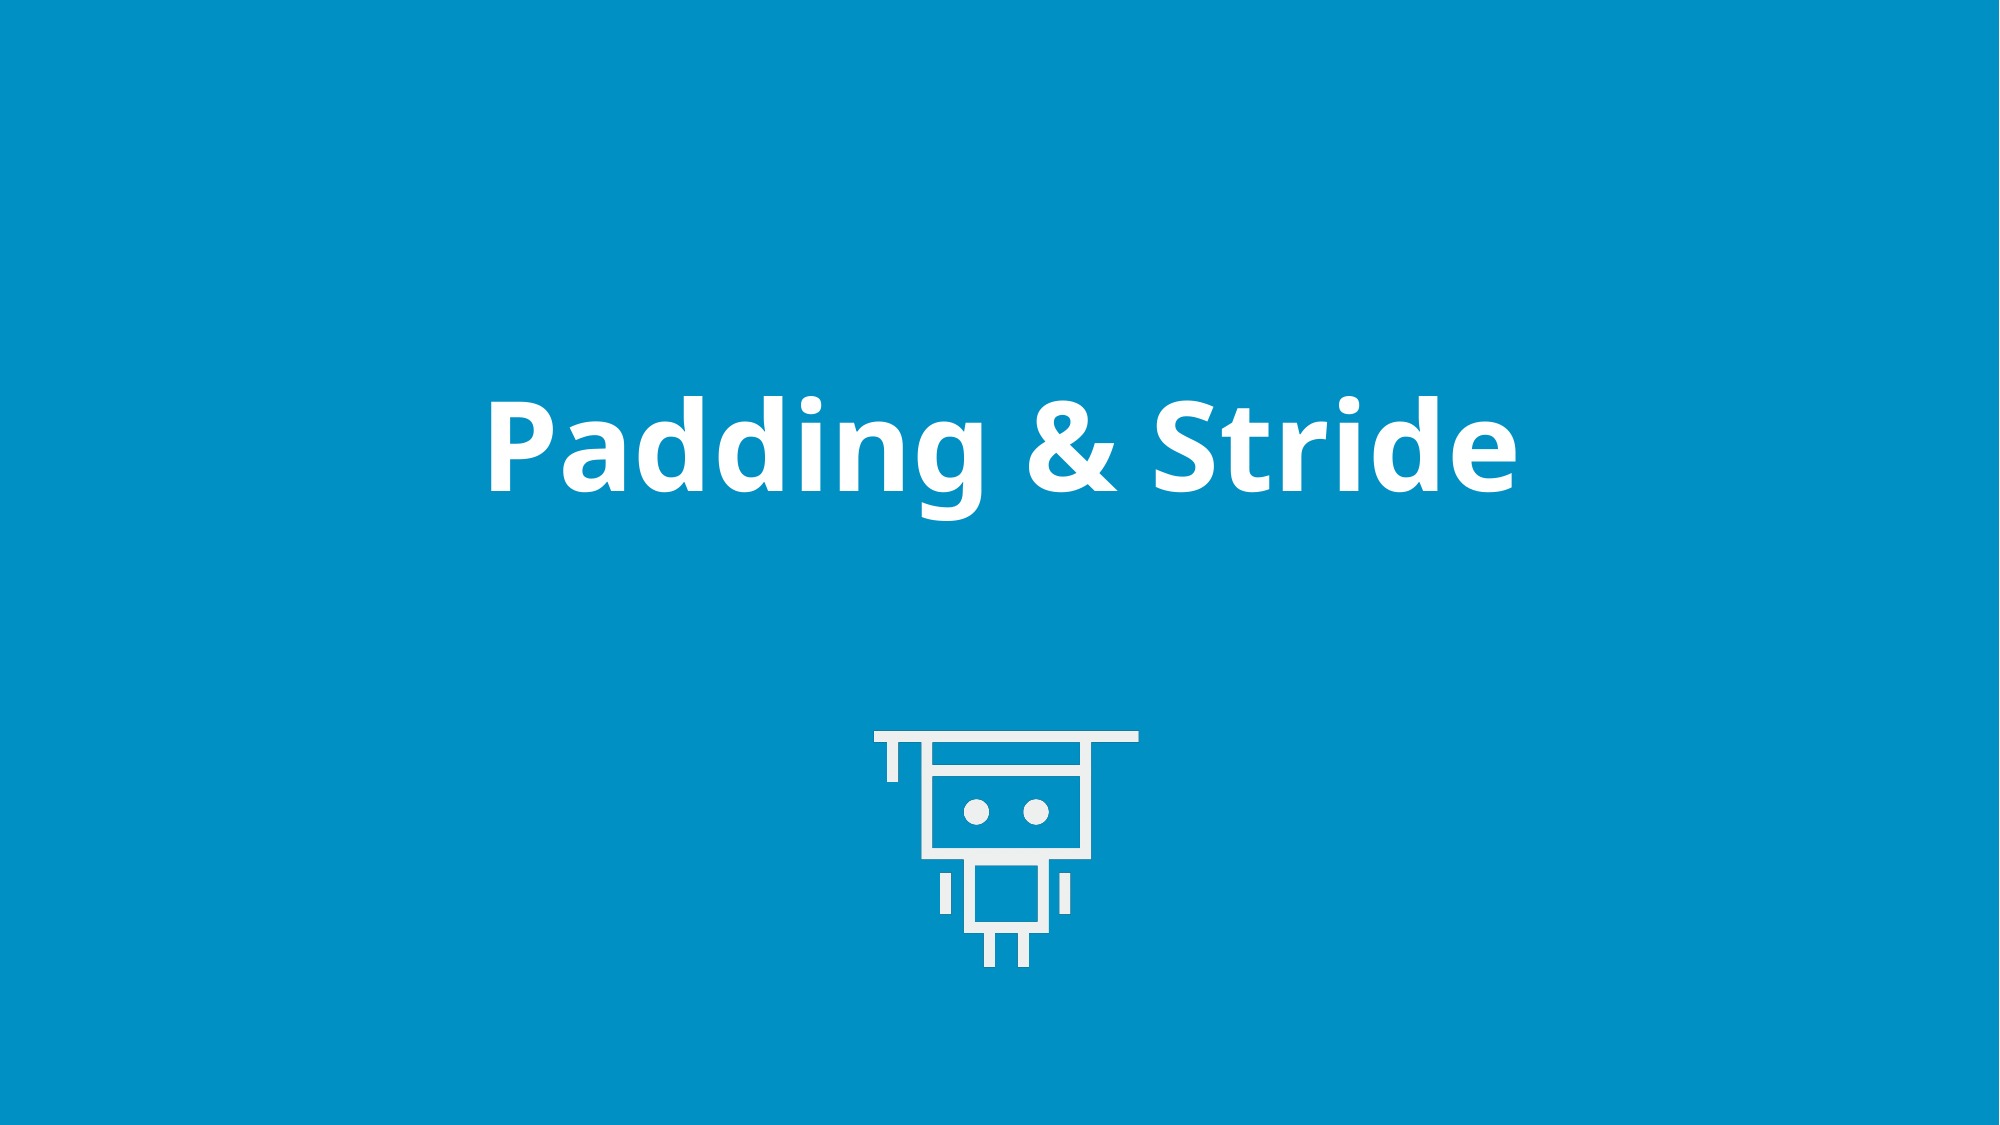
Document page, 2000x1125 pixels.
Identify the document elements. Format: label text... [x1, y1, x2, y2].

title Padding & Stride [135, 112, 1867, 526]
